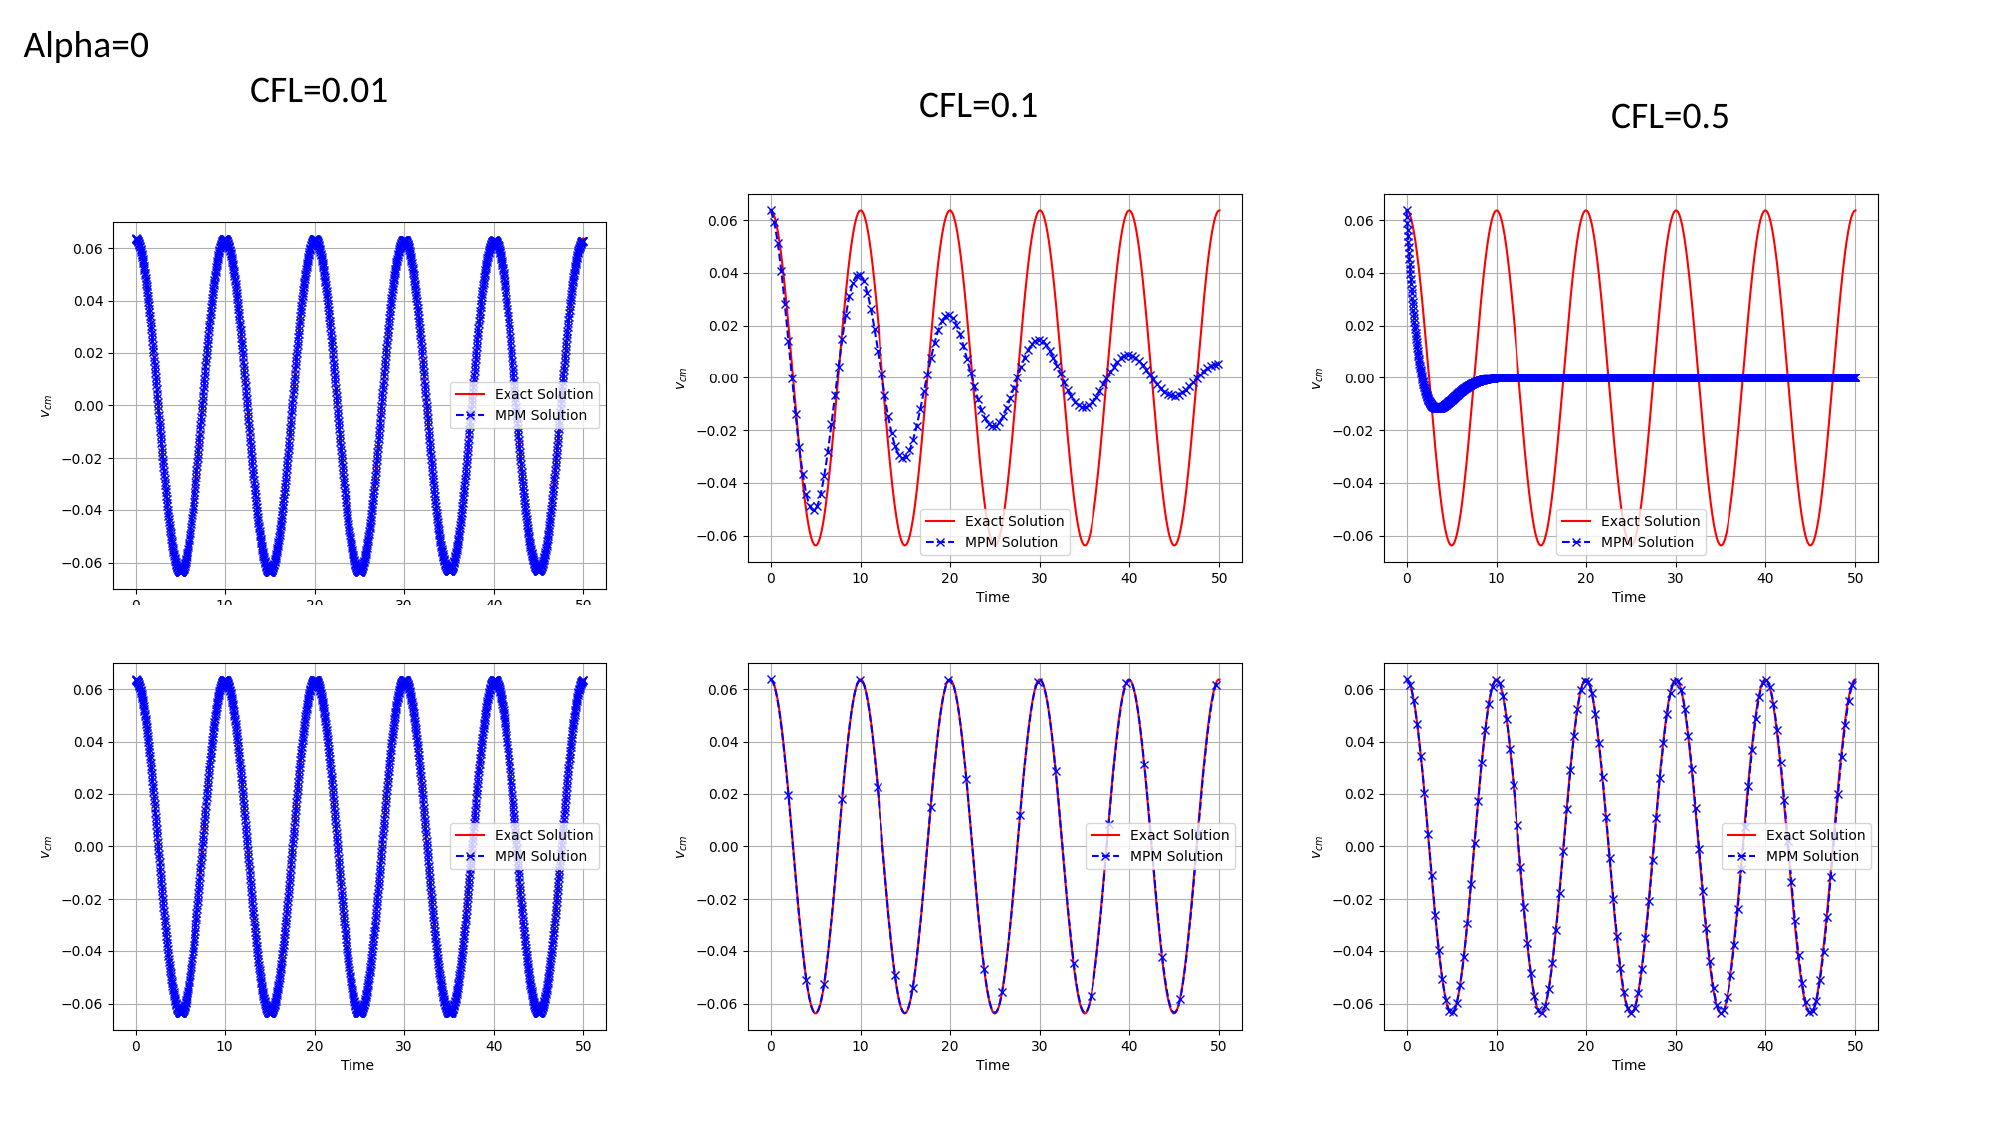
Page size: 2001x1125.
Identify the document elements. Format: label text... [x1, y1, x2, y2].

text_box CFL=0.1 [904, 72, 1054, 136]
picture [33, 136, 1941, 1082]
text_box CFL=0.01 [235, 57, 404, 163]
text_box CFL=0.5 [1596, 83, 1746, 136]
text_box Alpha=0 [8, 12, 165, 73]
